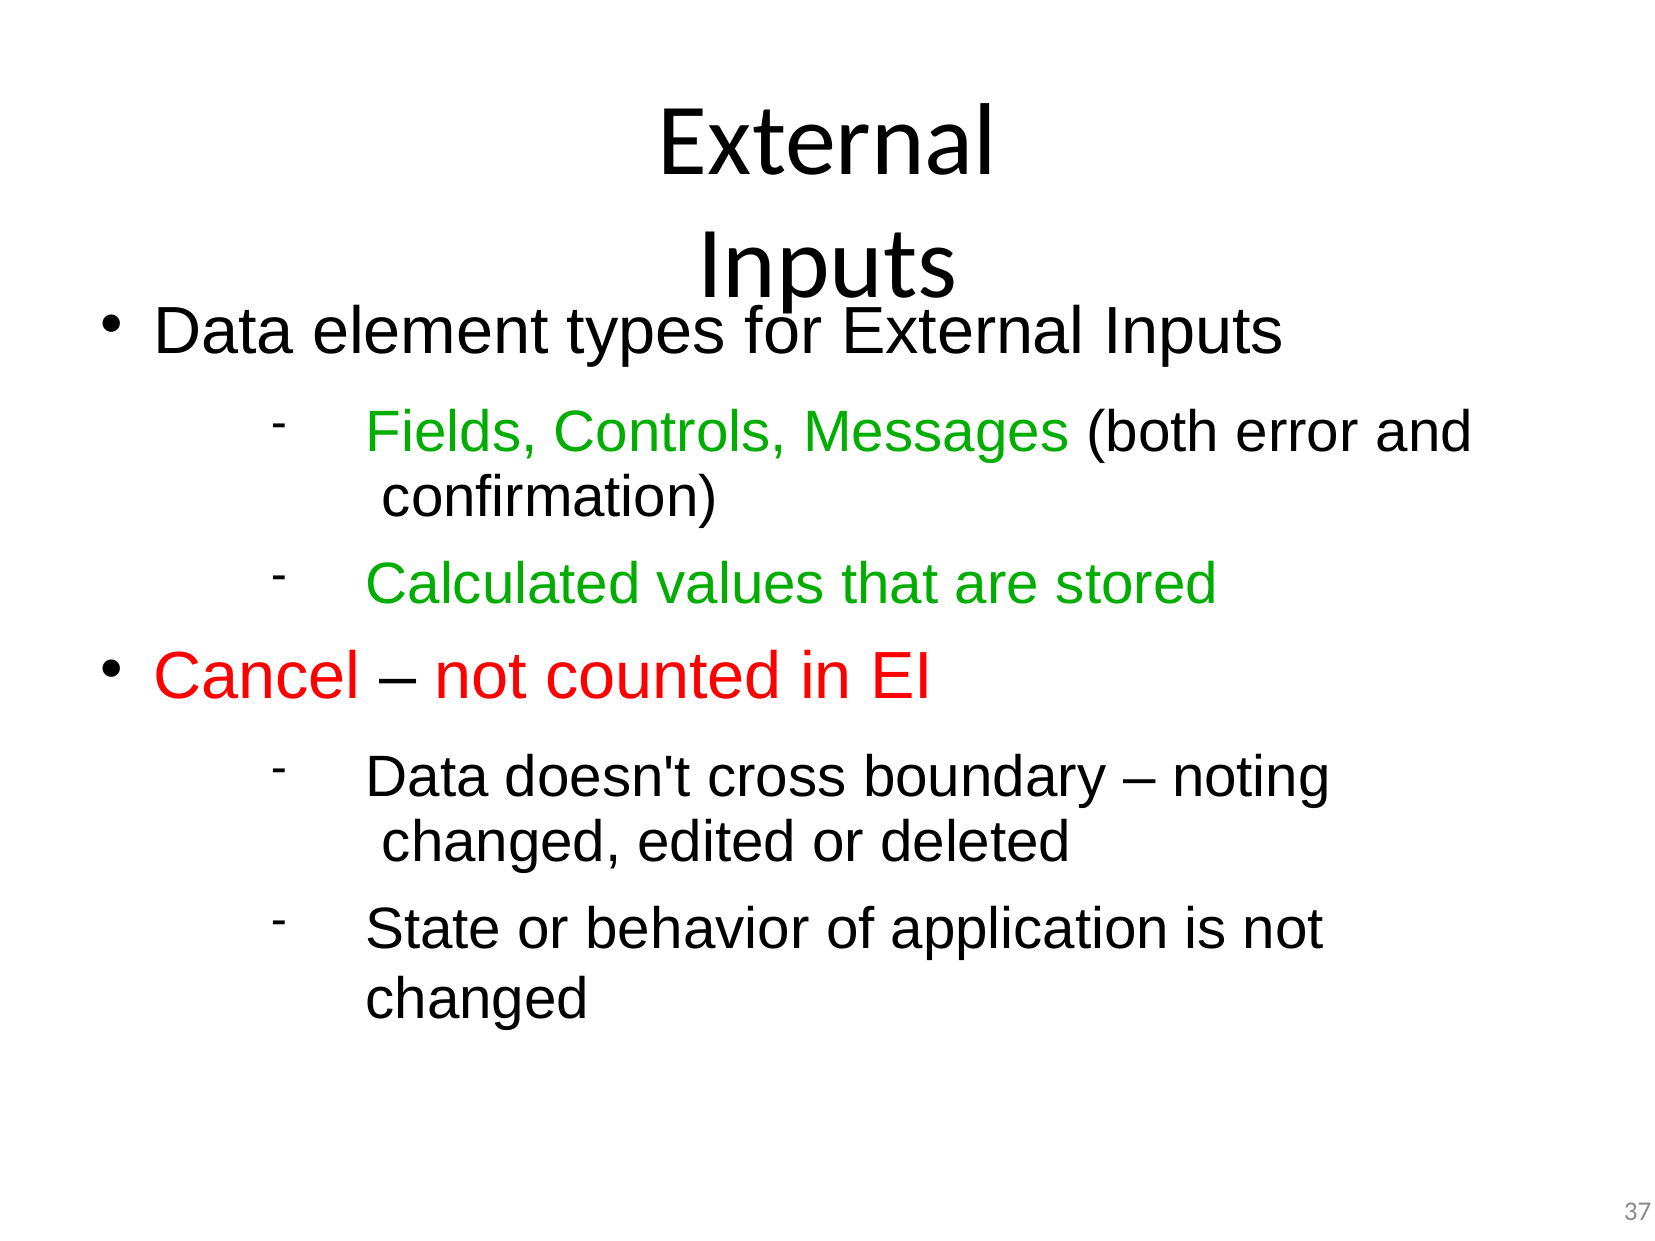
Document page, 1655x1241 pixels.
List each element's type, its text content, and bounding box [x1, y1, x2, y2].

slide_number 37 [1596, 842, 1652, 1241]
text_box Data element types for External Inputs Fields, Controls, Messages (both error and confirmation) Calculated values that are stored Cancel – not counted in EI Data doesn't cross boundary – noting changed, edited or deleted State or behavior of application is not changed [98, 256, 1569, 1030]
title External Inputs [518, 70, 1135, 256]
